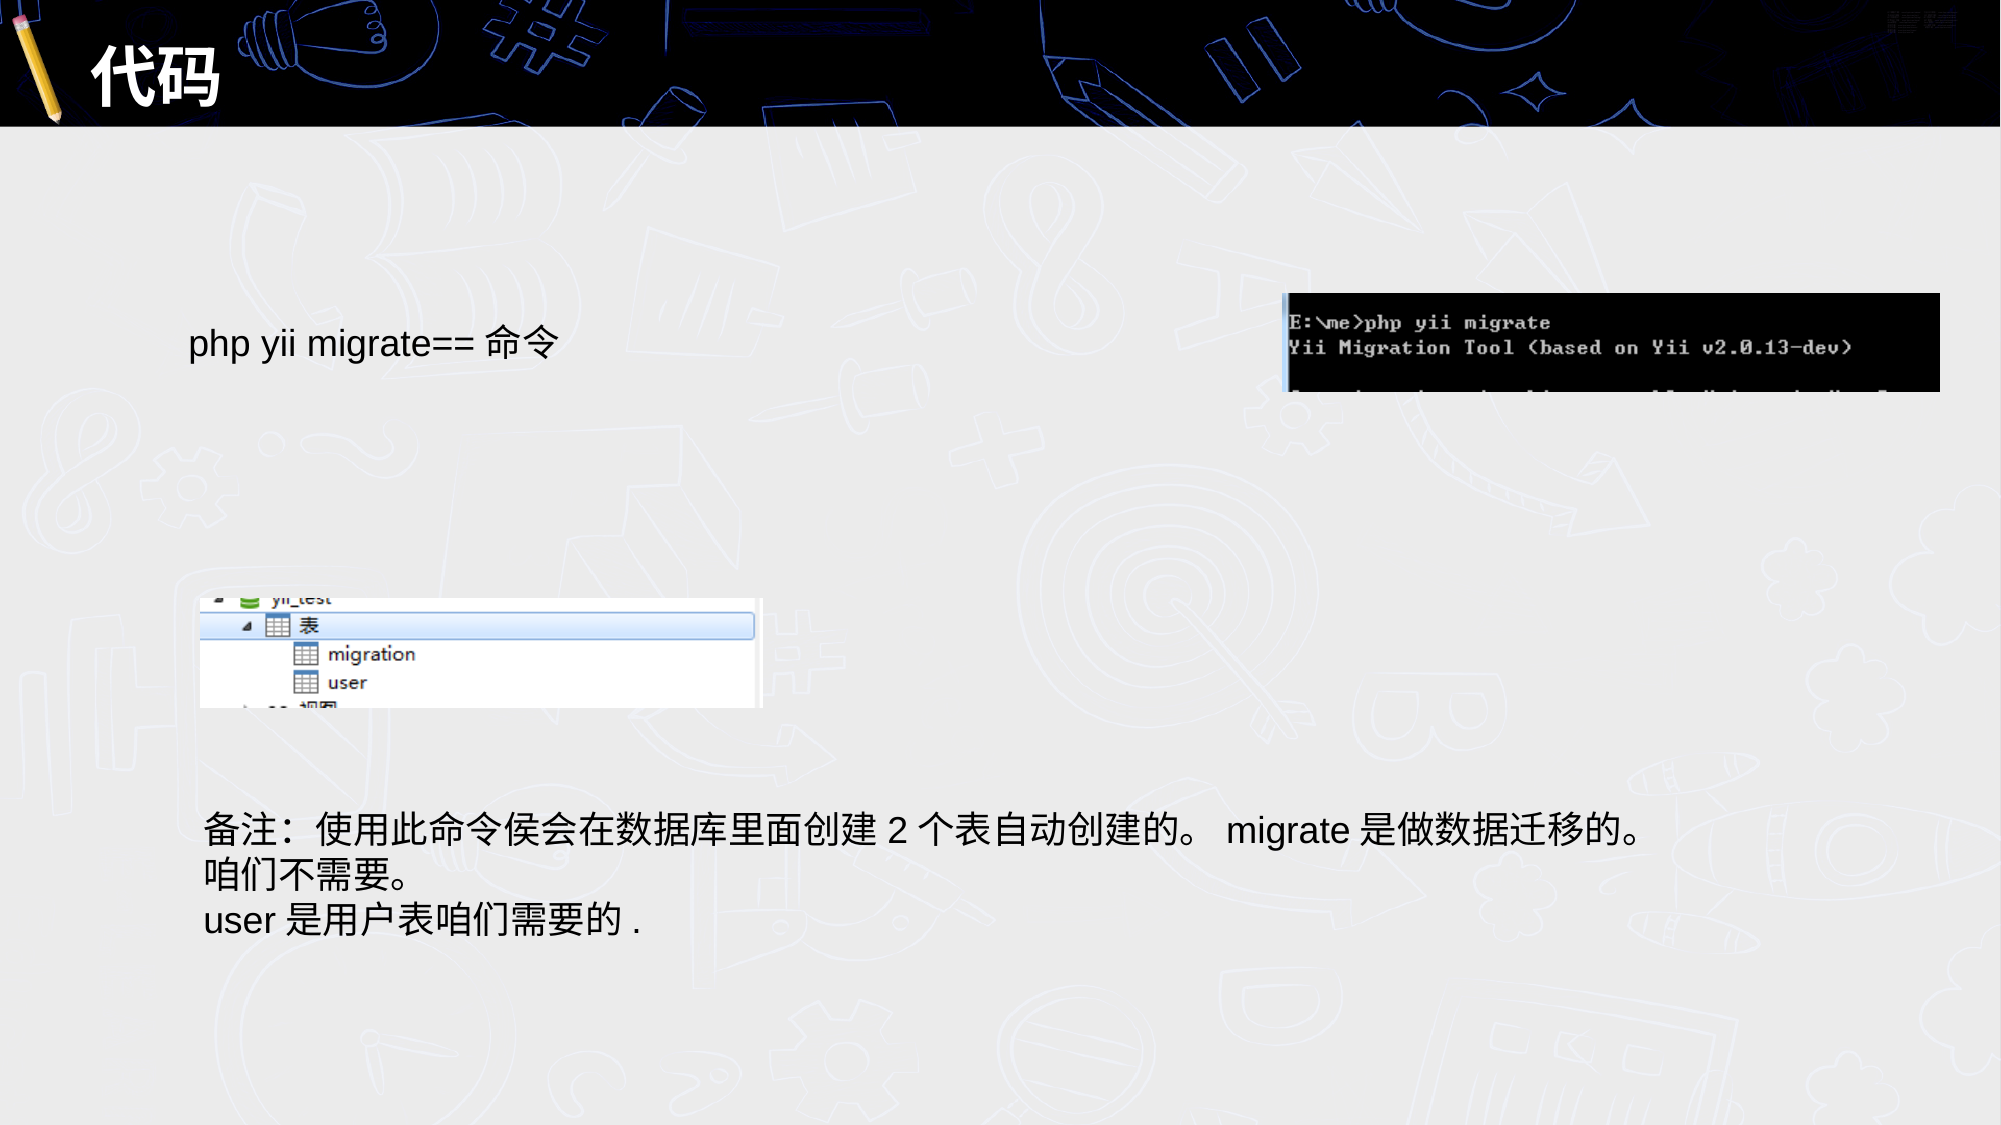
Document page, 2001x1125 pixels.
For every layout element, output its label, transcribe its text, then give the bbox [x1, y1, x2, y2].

title 代码 [75, 32, 1800, 127]
picture [0, 0, 2001, 1125]
picture [1282, 293, 1940, 392]
text_box php yii migrate==命令 [173, 312, 705, 372]
picture [200, 598, 763, 708]
text_box 备注：使用此命令侯会在数据库里面创建2个表自动创建的。migrate是做数据迁移的。咱们不需要。 user是用户表咱们需要的. [188, 798, 1644, 949]
